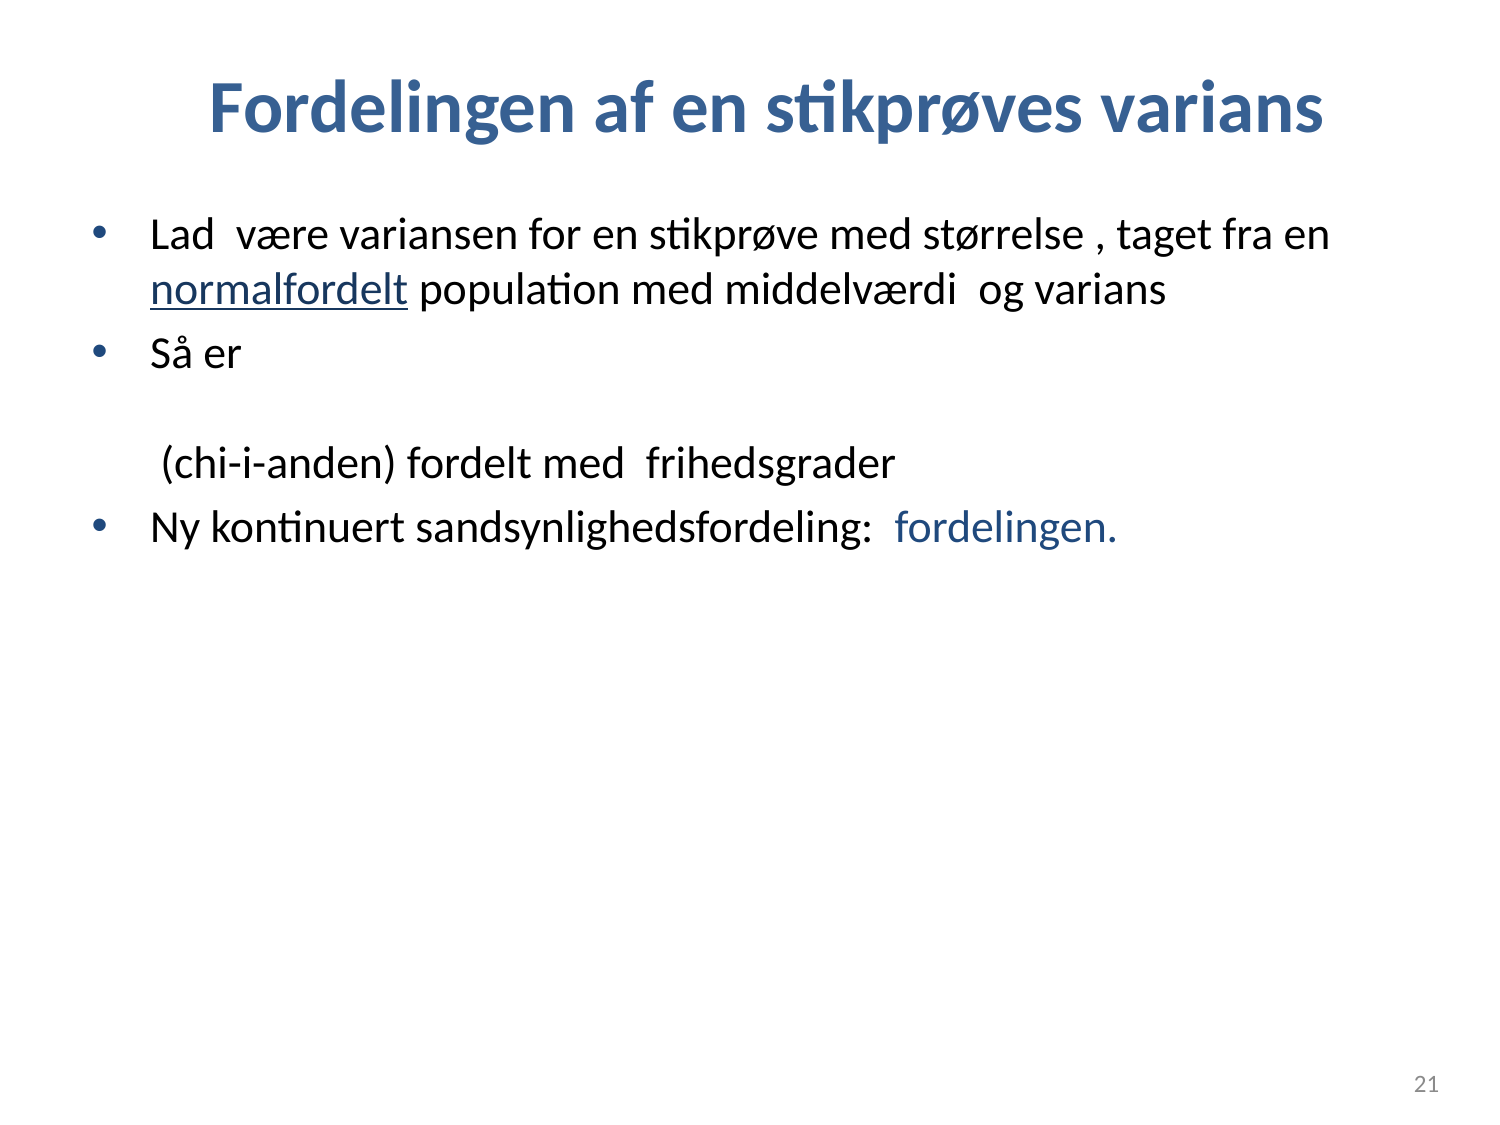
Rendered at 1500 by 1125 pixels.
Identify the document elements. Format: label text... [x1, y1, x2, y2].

slide_number 21 [1104, 1058, 1455, 1107]
title Fordelingen af en stikprøves varians [76, 45, 1459, 161]
